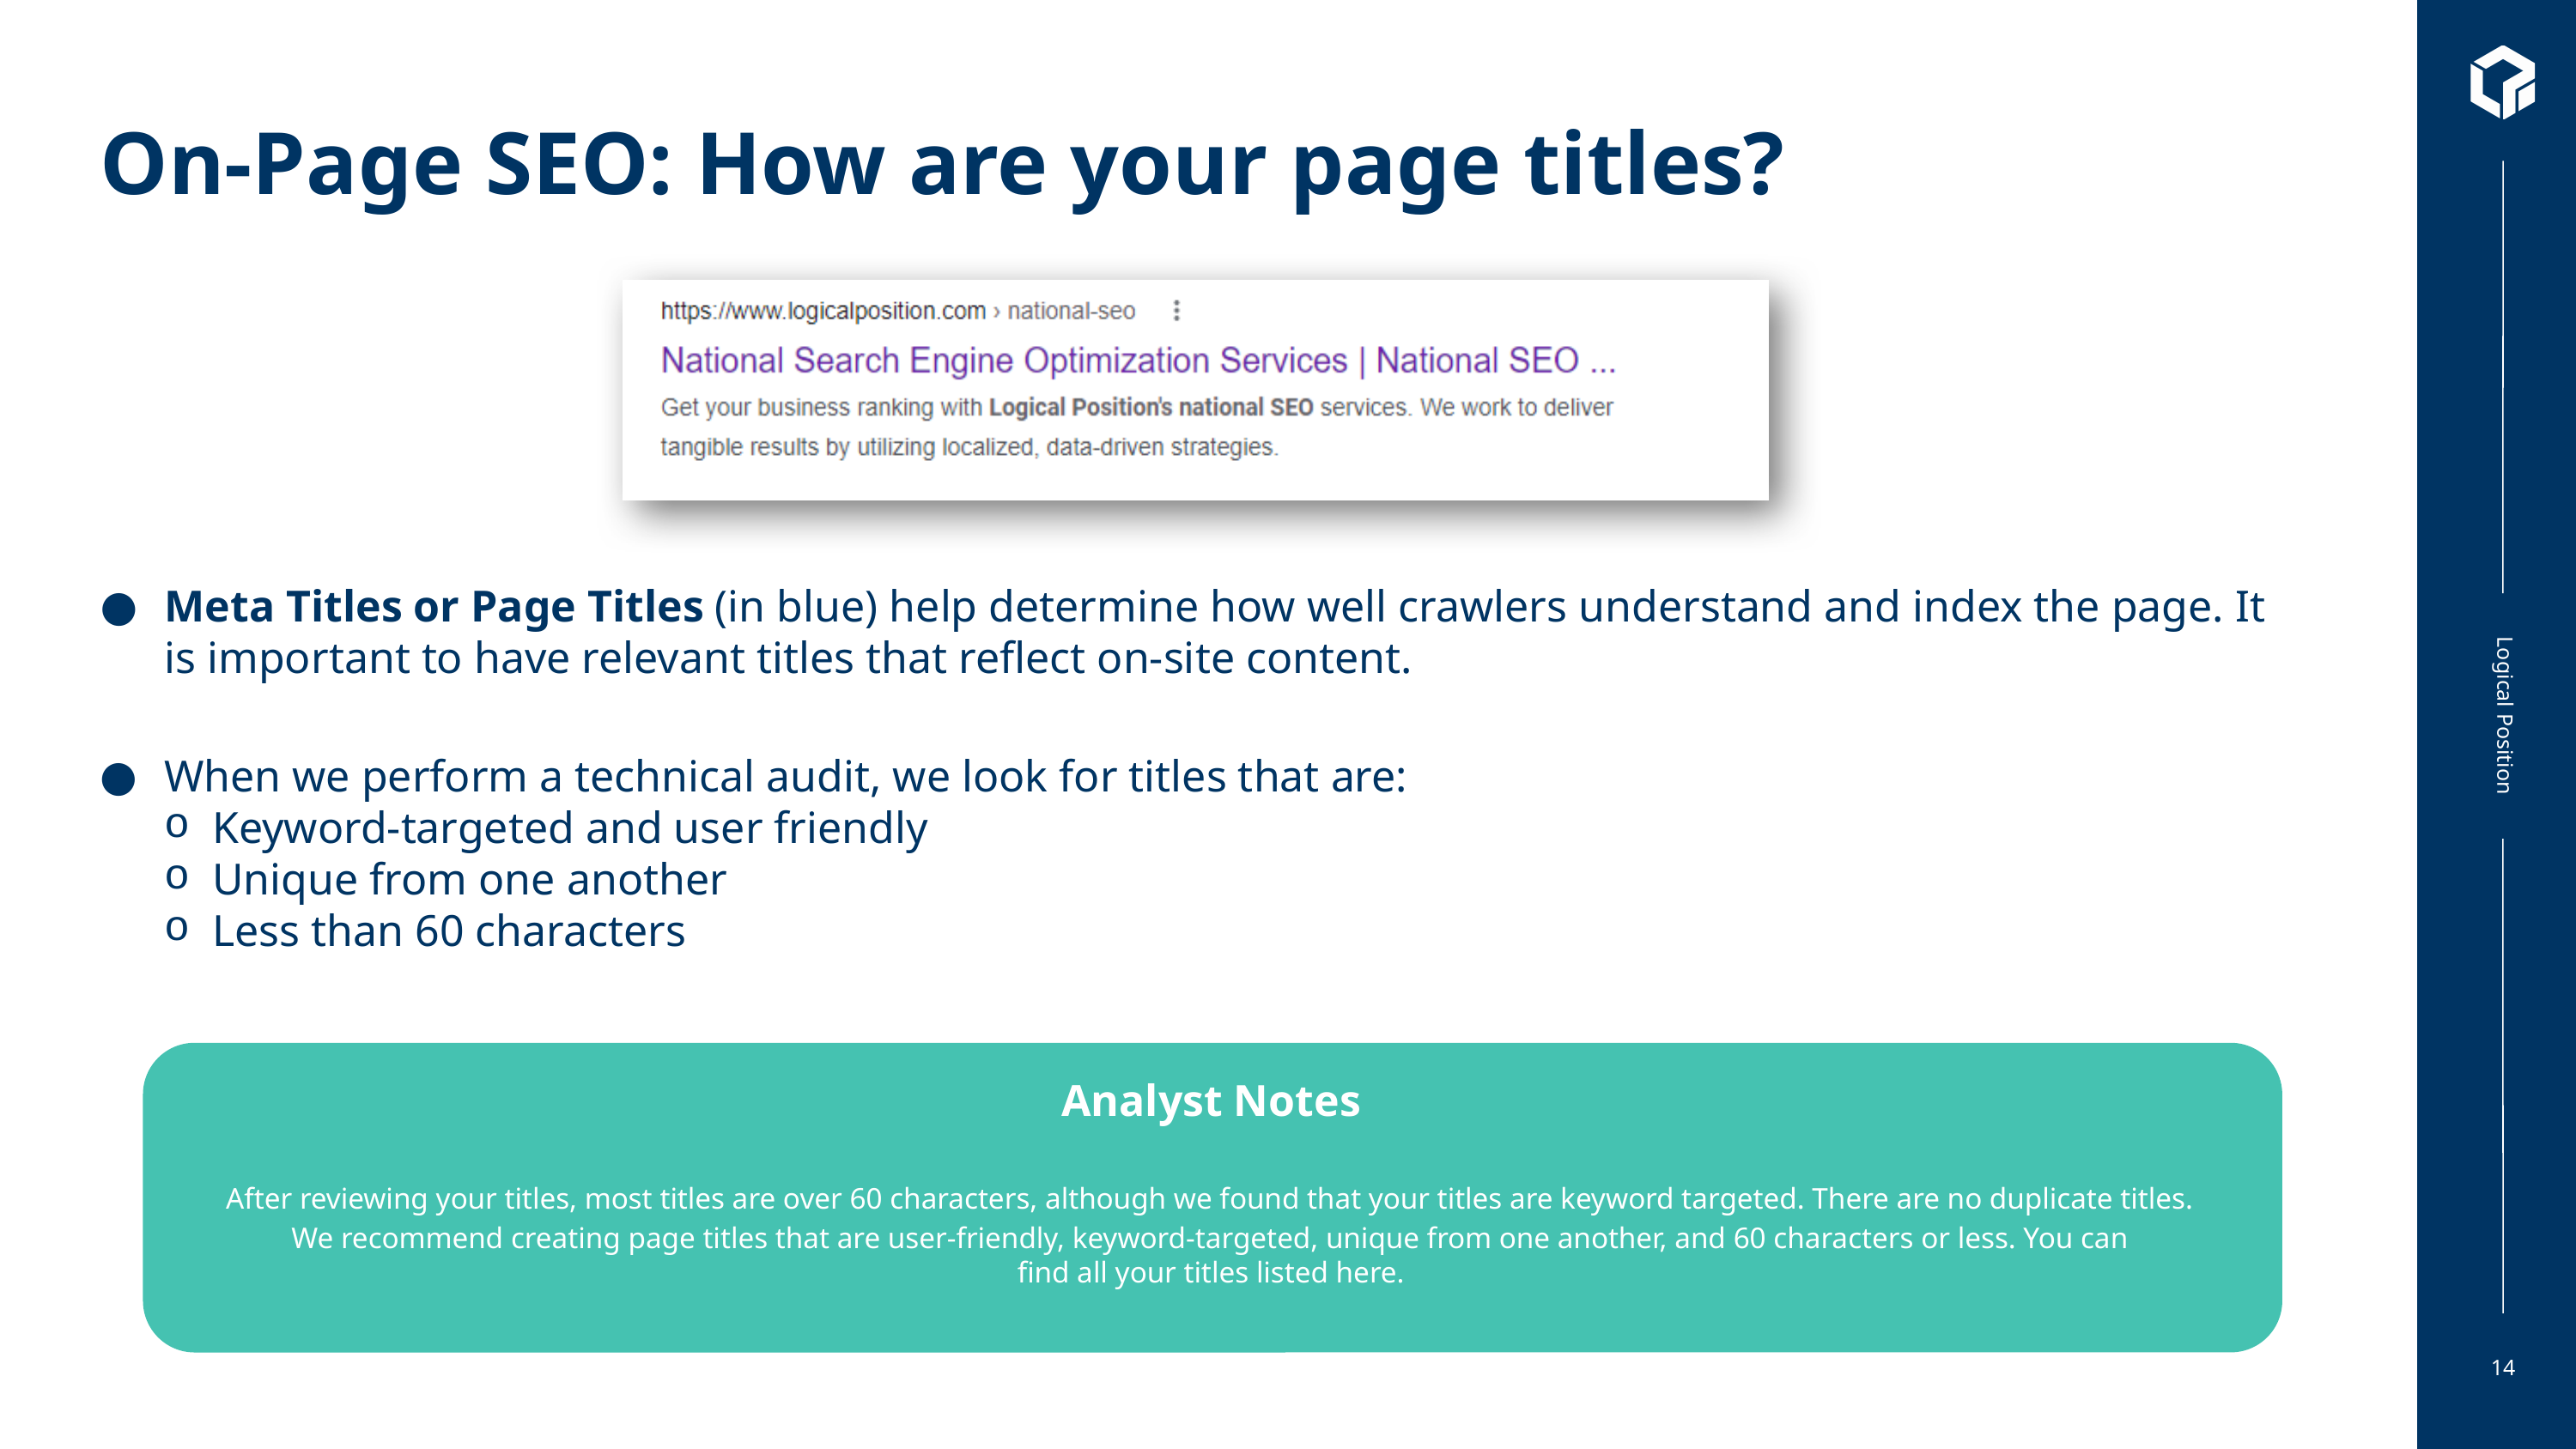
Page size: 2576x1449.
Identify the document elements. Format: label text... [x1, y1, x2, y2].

title On-Page SEO: How are your page titles? [74, 82, 2317, 244]
slide_number 14 [2461, 1313, 2545, 1425]
text_box When we perform a technical audit, we look for titles that are: Keyword-targeted and user friendly Unique from one another Less than 60 characters [74, 716, 2049, 988]
text_box After reviewing your titles, most titles are over 60 characters, although we found that your titles are keyword targeted. There are no duplicate titles. We recommend creating page titles that are user-friendly, keyword-targeted, unique from one another, and 60 characters or less. You can find all your titles listed here. [193, 1151, 2230, 1353]
list Meta Titles or Page Titles (in blue) help determine how well crawlers understand and index the page. It is important to have relevant titles that reflect on-site content. [74, 557, 2317, 704]
text_box [141, 1040, 2285, 1355]
picture [622, 280, 1769, 501]
text_box Analyst Notes [812, 1076, 1610, 1124]
picture [2470, 45, 2536, 119]
